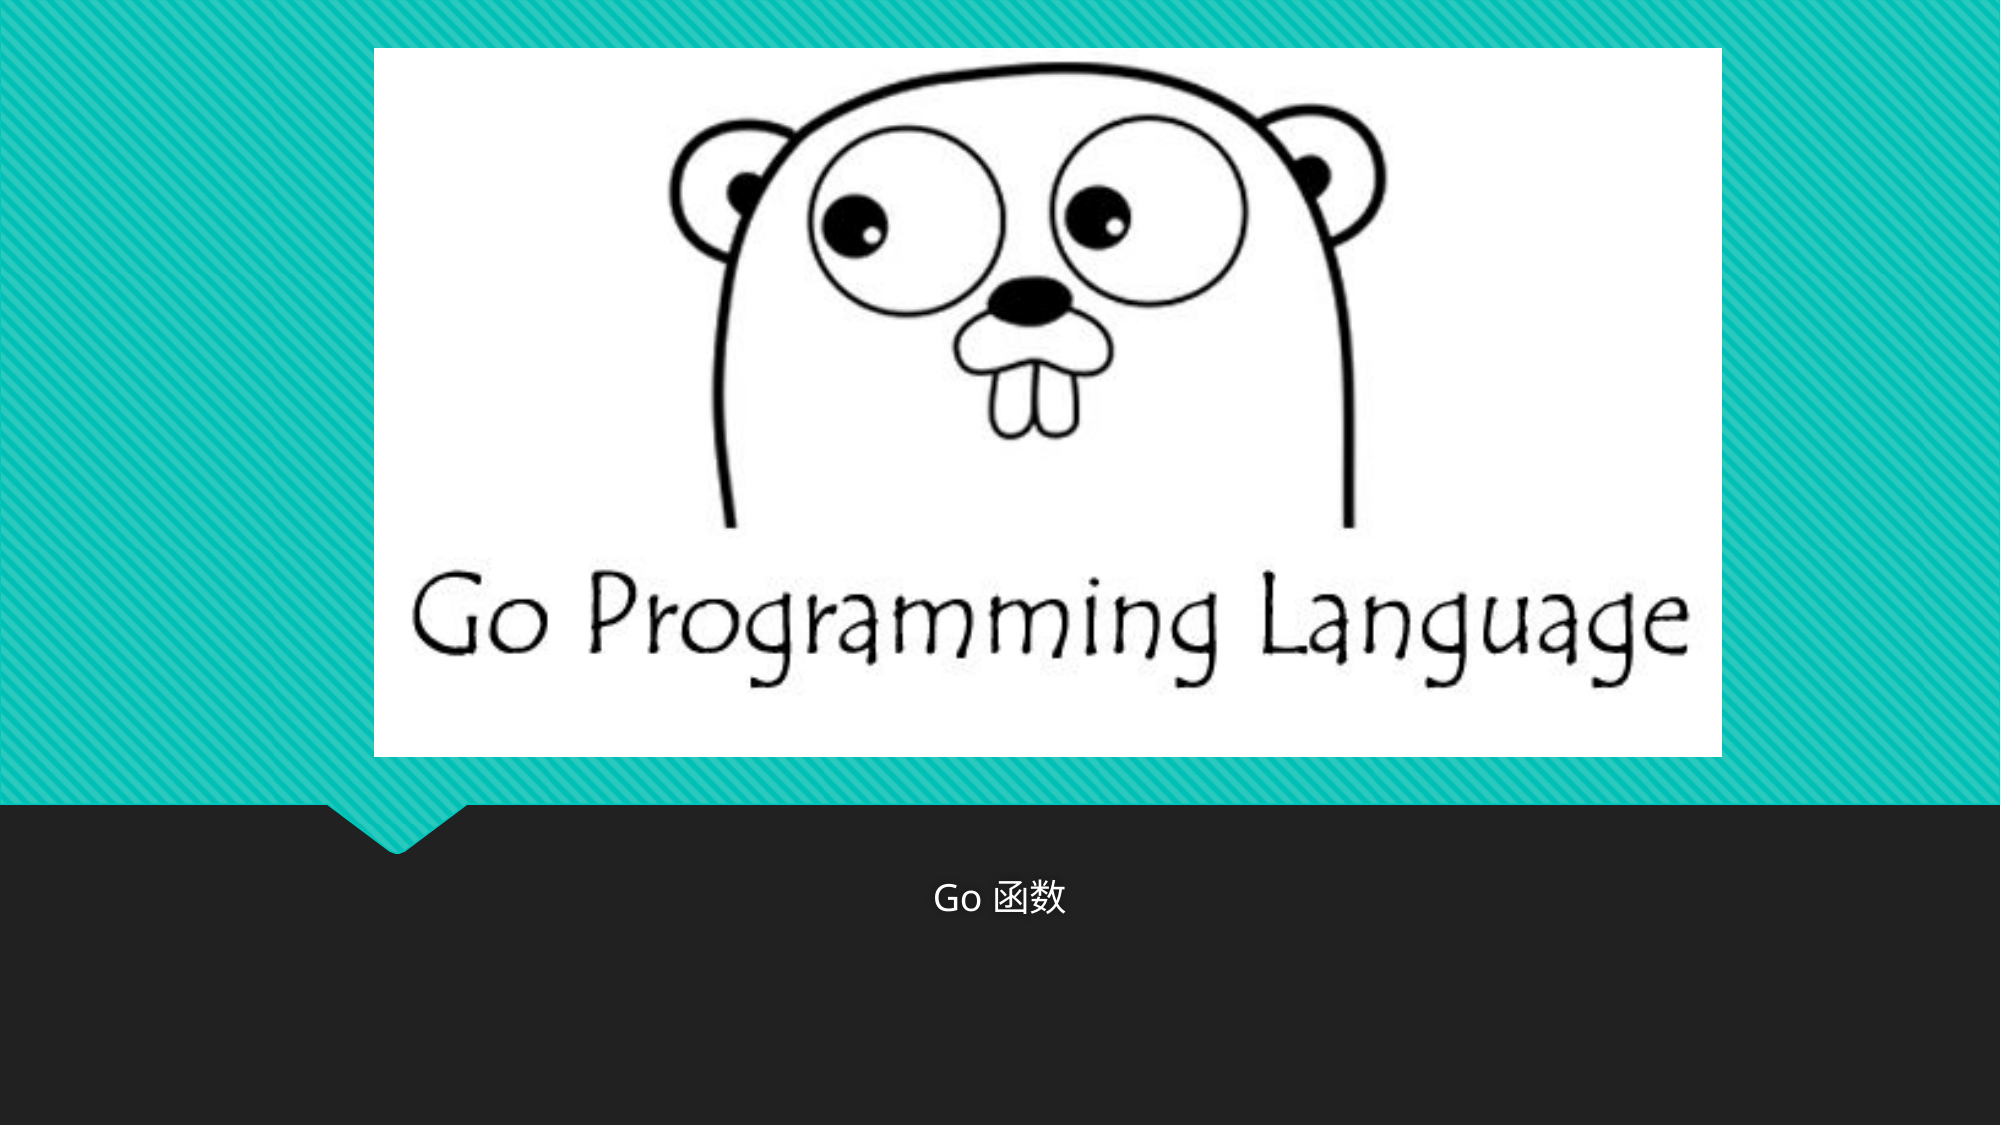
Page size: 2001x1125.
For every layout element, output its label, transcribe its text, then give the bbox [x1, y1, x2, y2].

picture [373, 48, 1722, 757]
subtitle Go函数 [132, 866, 1868, 938]
